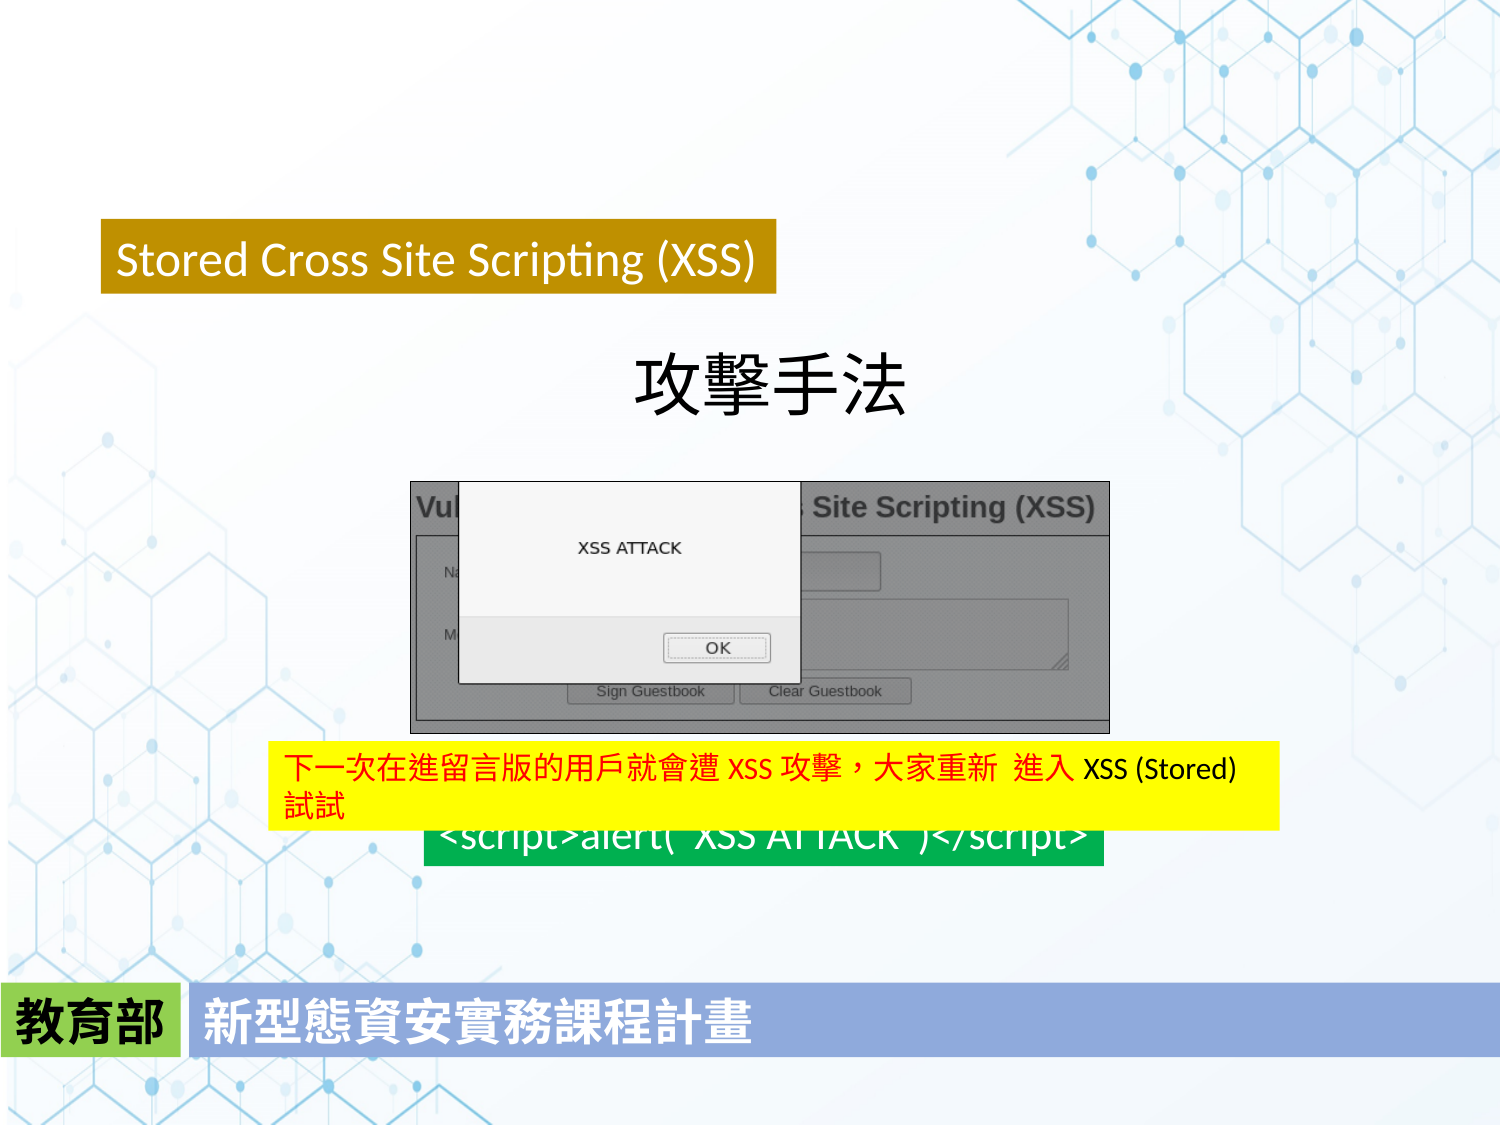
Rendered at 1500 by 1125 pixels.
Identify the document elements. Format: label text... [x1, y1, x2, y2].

text_box Stored Cross Site Scripting (XSS) [100, 218, 777, 294]
picture [0, 1059, 1500, 1125]
picture [0, 0, 1500, 982]
text_box 攻擊手法 [622, 306, 972, 470]
text_box 下一次在進留言版的用戶就會遭XSS攻擊，大家重新﻿進入XSS (Stored)試試 [268, 741, 1280, 831]
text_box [0, 982, 1500, 1059]
text_box [603, 287, 953, 451]
text_box <script>alert(“XSS ATTACK”)</script> [423, 831, 1104, 867]
